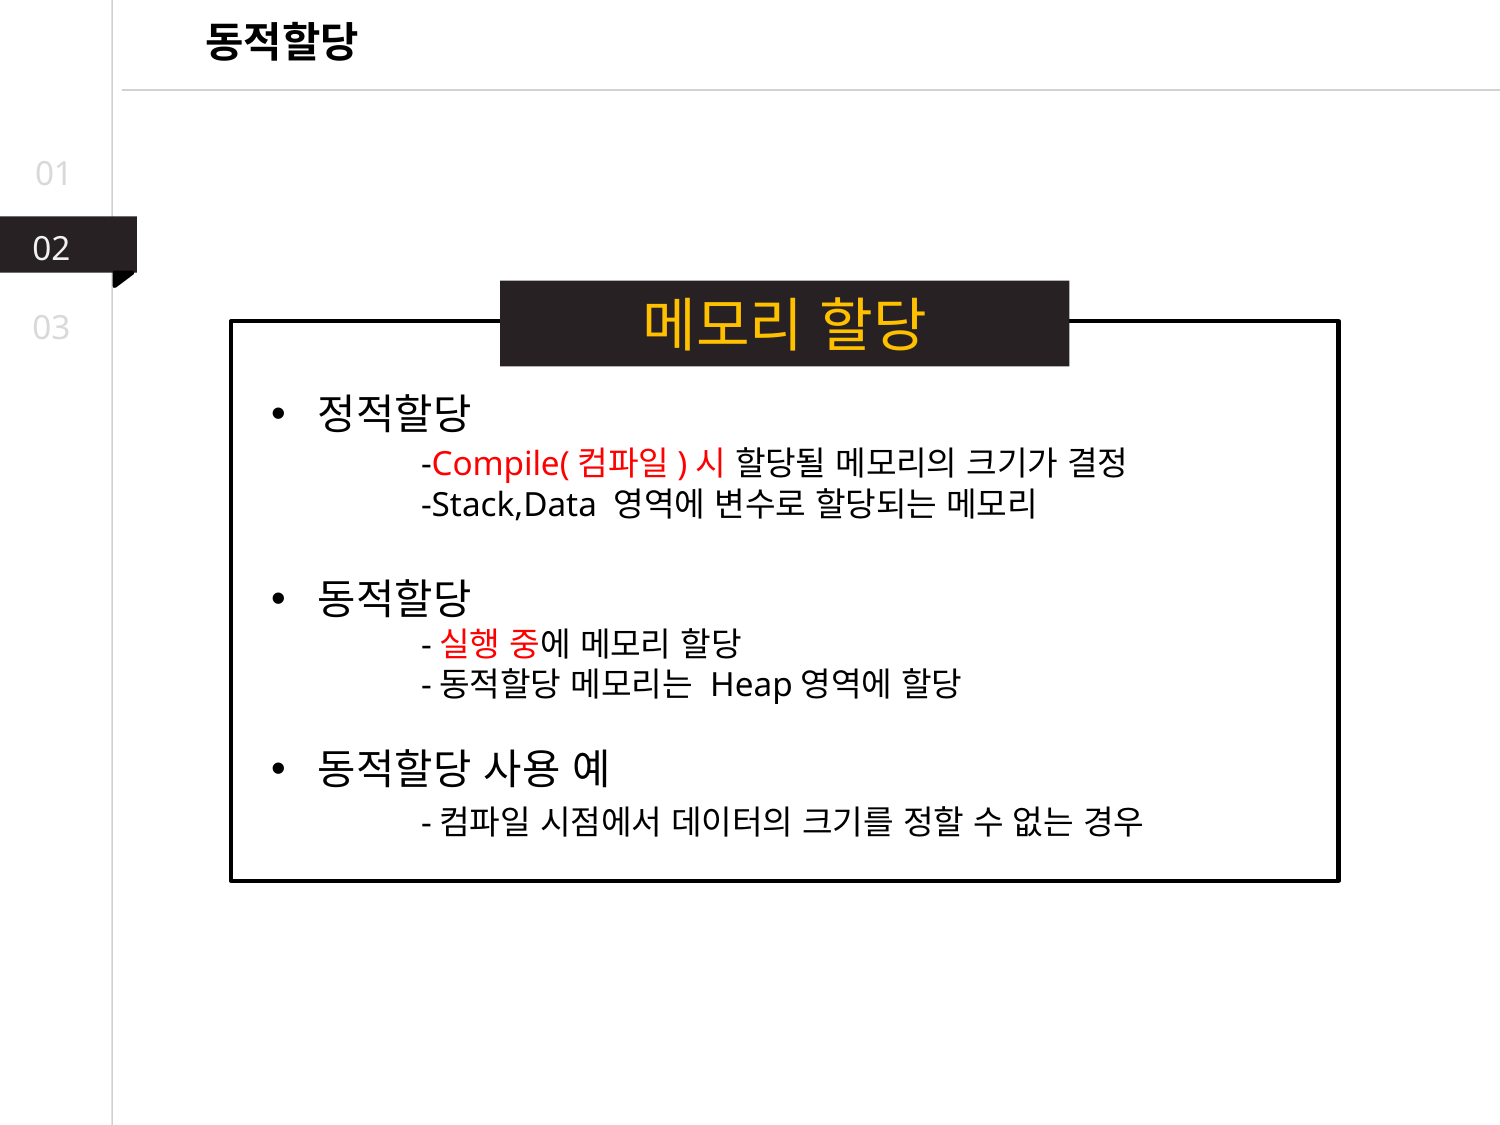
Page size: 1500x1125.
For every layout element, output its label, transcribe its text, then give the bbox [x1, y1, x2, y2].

text_box 01 [20, 144, 107, 200]
text_box 02 [17, 219, 92, 275]
text_box [0, 214, 107, 275]
text_box [117, 270, 135, 287]
text_box 03 [17, 298, 92, 354]
text_box [117, 214, 139, 275]
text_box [230, 280, 1339, 881]
text_box 동적할당 [121, 8, 443, 74]
